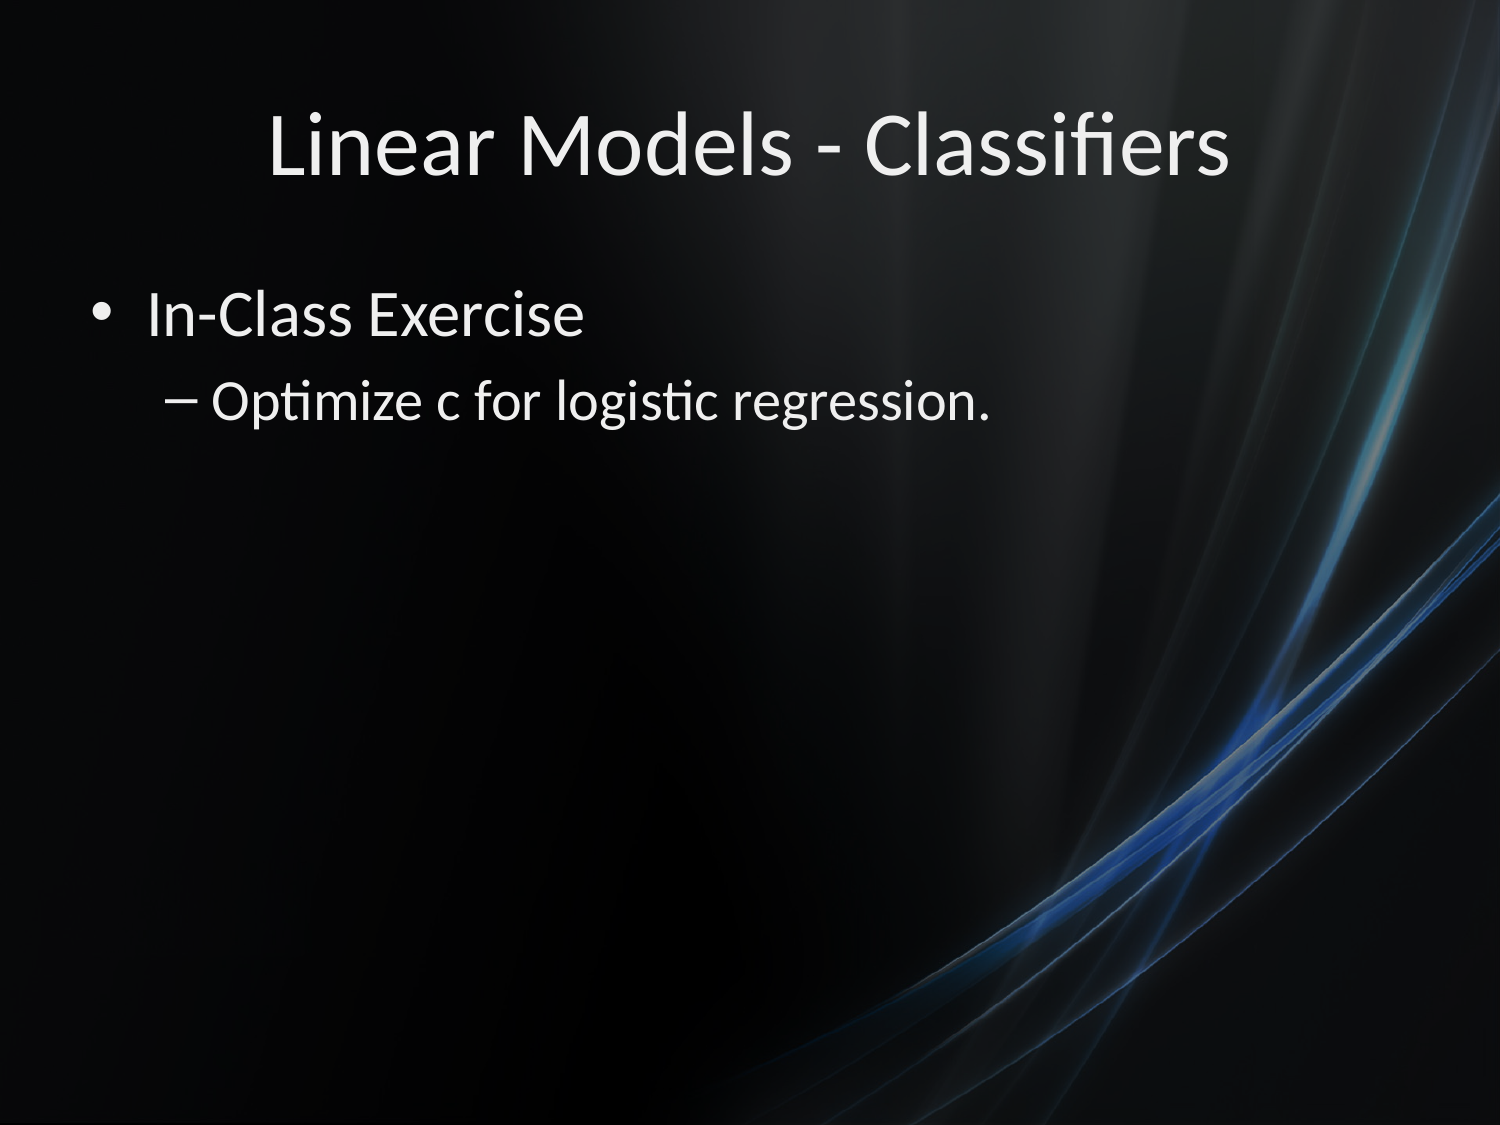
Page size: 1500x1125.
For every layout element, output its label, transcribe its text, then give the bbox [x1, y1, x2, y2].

picture [0, 0, 1500, 1125]
title Linear Models - Classifiers [75, 45, 1425, 233]
list In-Class Exercise Optimize c for logistic regression. [75, 262, 1425, 1005]
